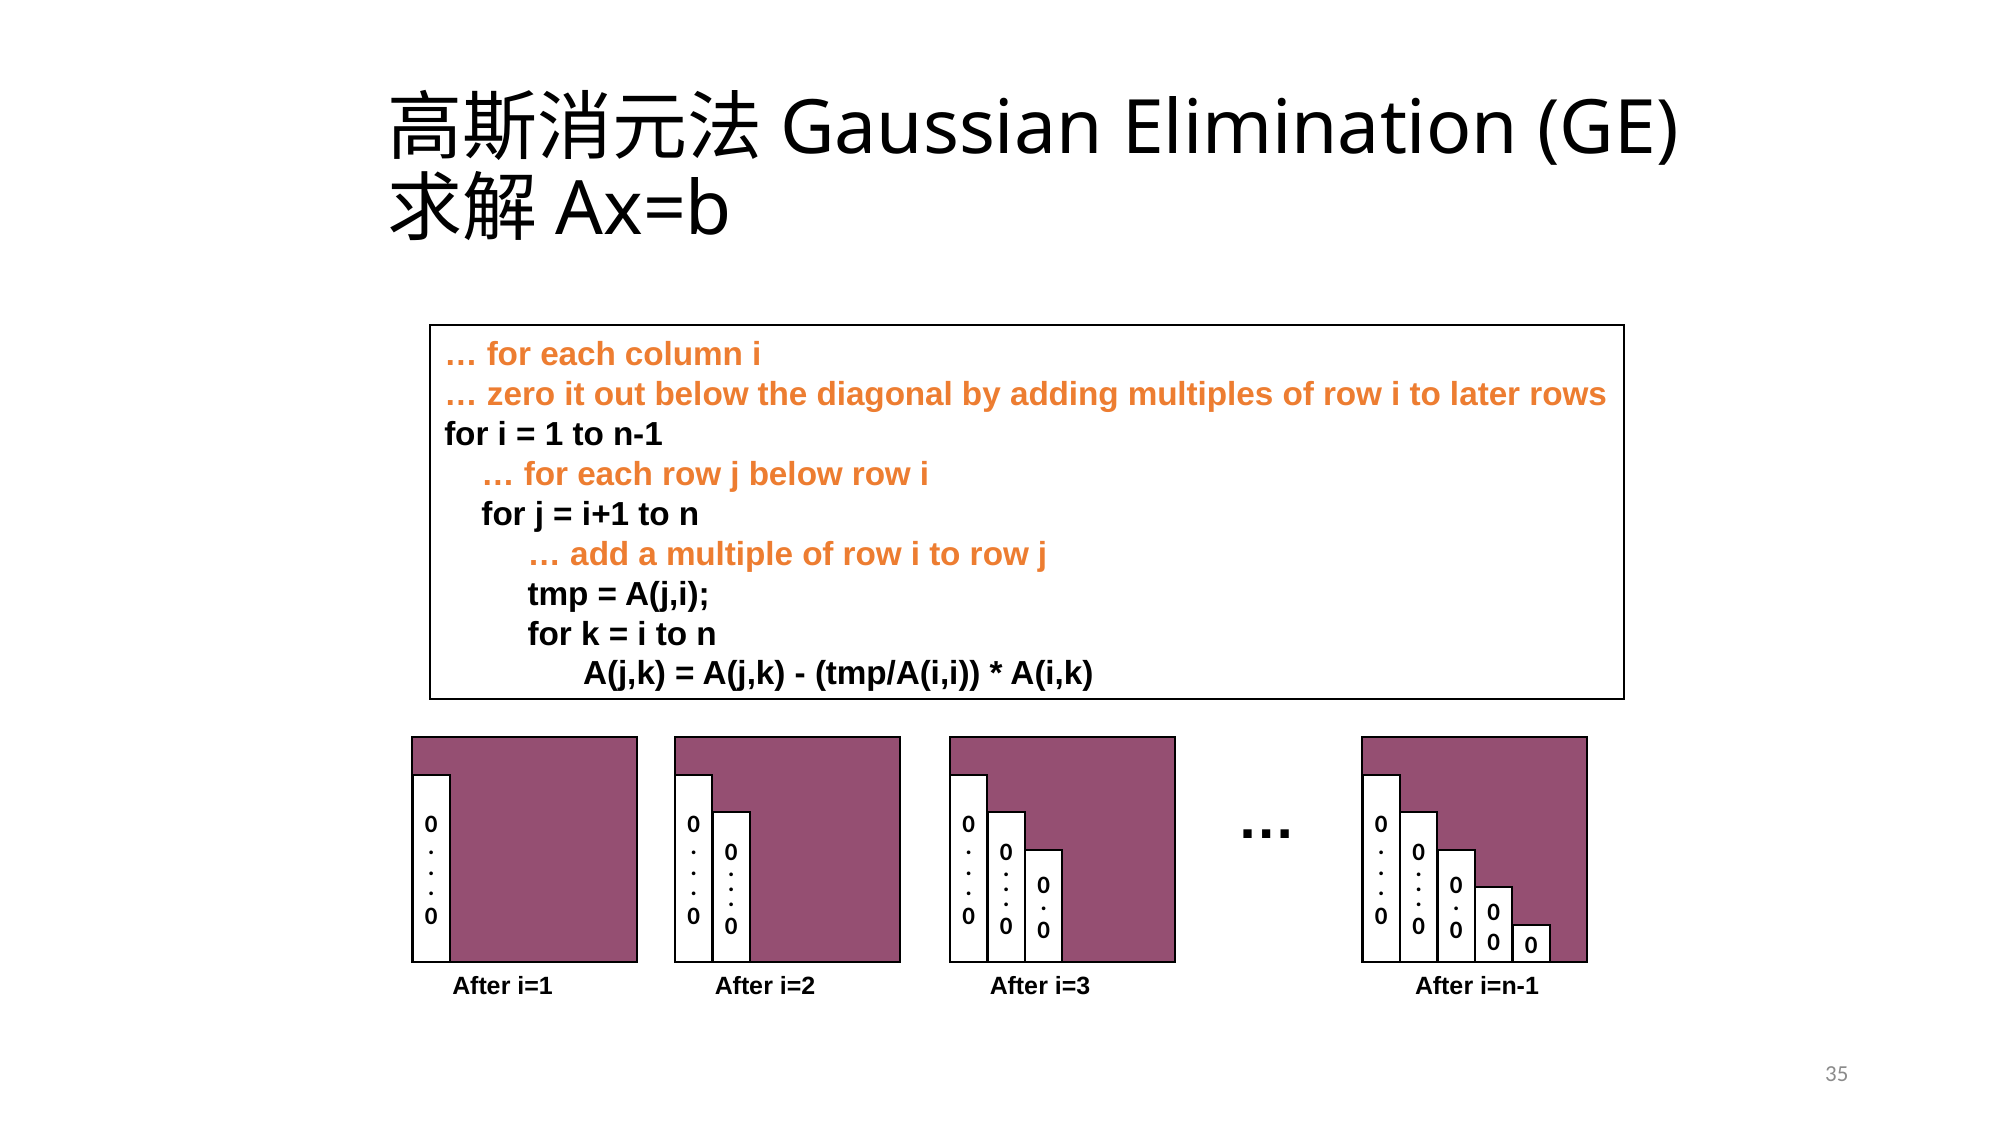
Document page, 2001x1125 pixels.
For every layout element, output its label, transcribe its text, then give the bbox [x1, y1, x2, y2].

text_box 0 . . . 0 [950, 774, 988, 963]
text_box [1362, 737, 1588, 963]
slide_number 35 [1413, 1042, 1864, 1103]
text_box 0 . . . 0 [987, 812, 1025, 962]
text_box … for each column i … zero it out below the diagonal by adding multiples of row i to later rows for i = 1 to n-1 … for each row j below row i for j = i+1 to n … add a multiple of row i to row j tmp = A(j,i); for k = i to n A(j,k) = A(j,k) - (tmp/A(i,i)) * A(i,k) [429, 324, 1624, 699]
text_box 0 . . . 0 [1362, 774, 1400, 963]
text_box 0 . . . 0 [1400, 812, 1438, 962]
text_box After i=n-1 [1400, 962, 1555, 1008]
title 高斯消元法Gaussian Elimination (GE) 求解Ax=b [377, 84, 1750, 282]
text_box 0 . . . 0 [712, 812, 750, 962]
text_box [674, 737, 900, 963]
text_box 0 [1513, 924, 1550, 962]
text_box [412, 737, 638, 963]
text_box After i=2 [700, 962, 831, 1008]
text_box 0 0 [1475, 887, 1513, 962]
text_box 0 . 0 [1437, 849, 1475, 962]
text_box 0 . . . 0 [412, 774, 450, 963]
text_box … [1222, 773, 1311, 858]
text_box After i=3 [975, 962, 1106, 1008]
text_box [949, 737, 1175, 963]
text_box After i=1 [437, 962, 568, 1008]
text_box 0 . 0 [1025, 849, 1063, 962]
text_box 0 . . . 0 [675, 774, 713, 963]
